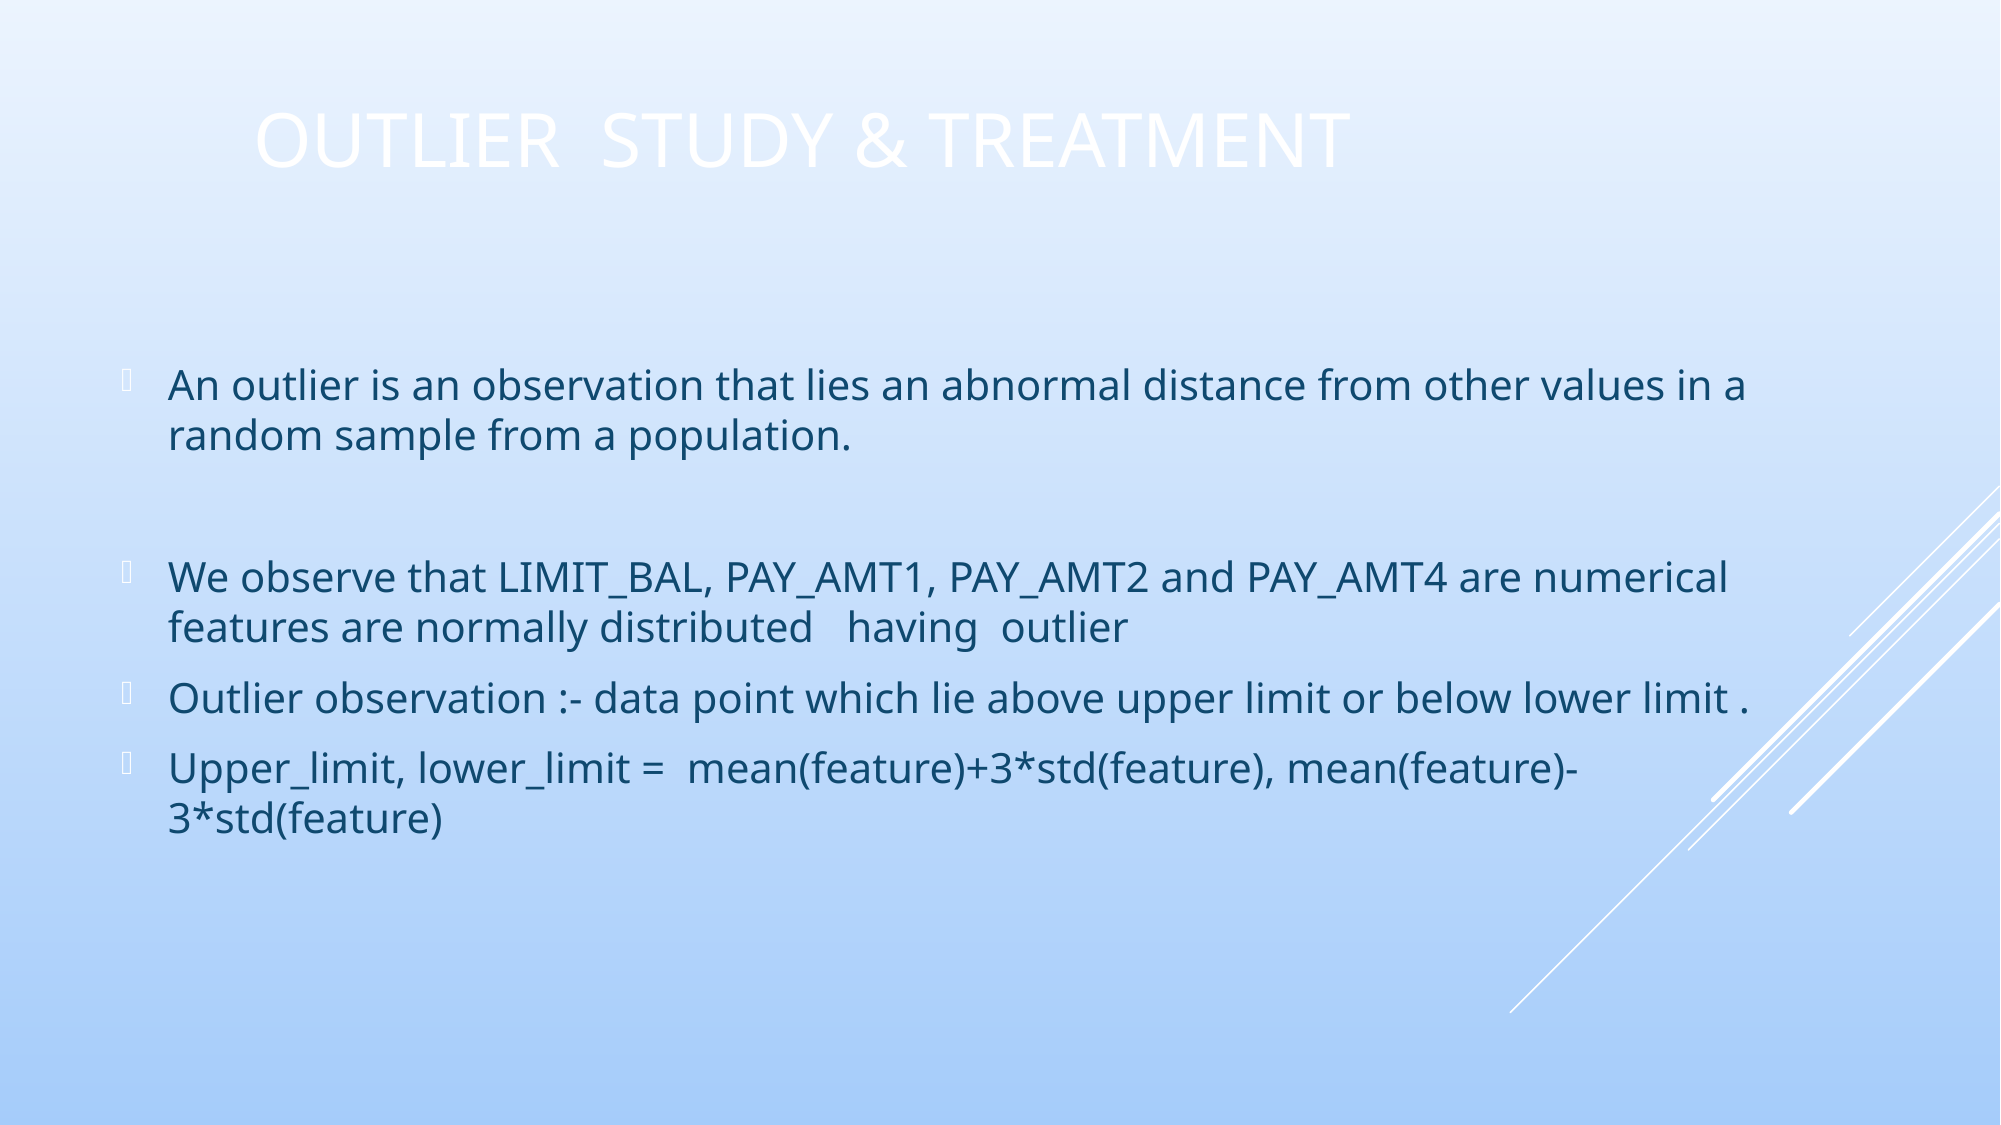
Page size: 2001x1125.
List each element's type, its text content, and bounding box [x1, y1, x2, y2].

list An outlier is an observation that lies an abnormal distance from other values in a random sample from a population. We observe that LIMIT_BAL, PAY_AMT1, PAY_AMT2 and PAY_AMT4 are numerical features are normally distributed having outlier Outlier observation :- data point which lie above upper limit or below lower limit . Upper_limit, lower_limit = mean(feature)+3*std(feature), mean(feature)-3*std(feature) [106, 250, 1832, 1022]
title OUTLIER STUDY & TREATMENT [238, 58, 1639, 250]
